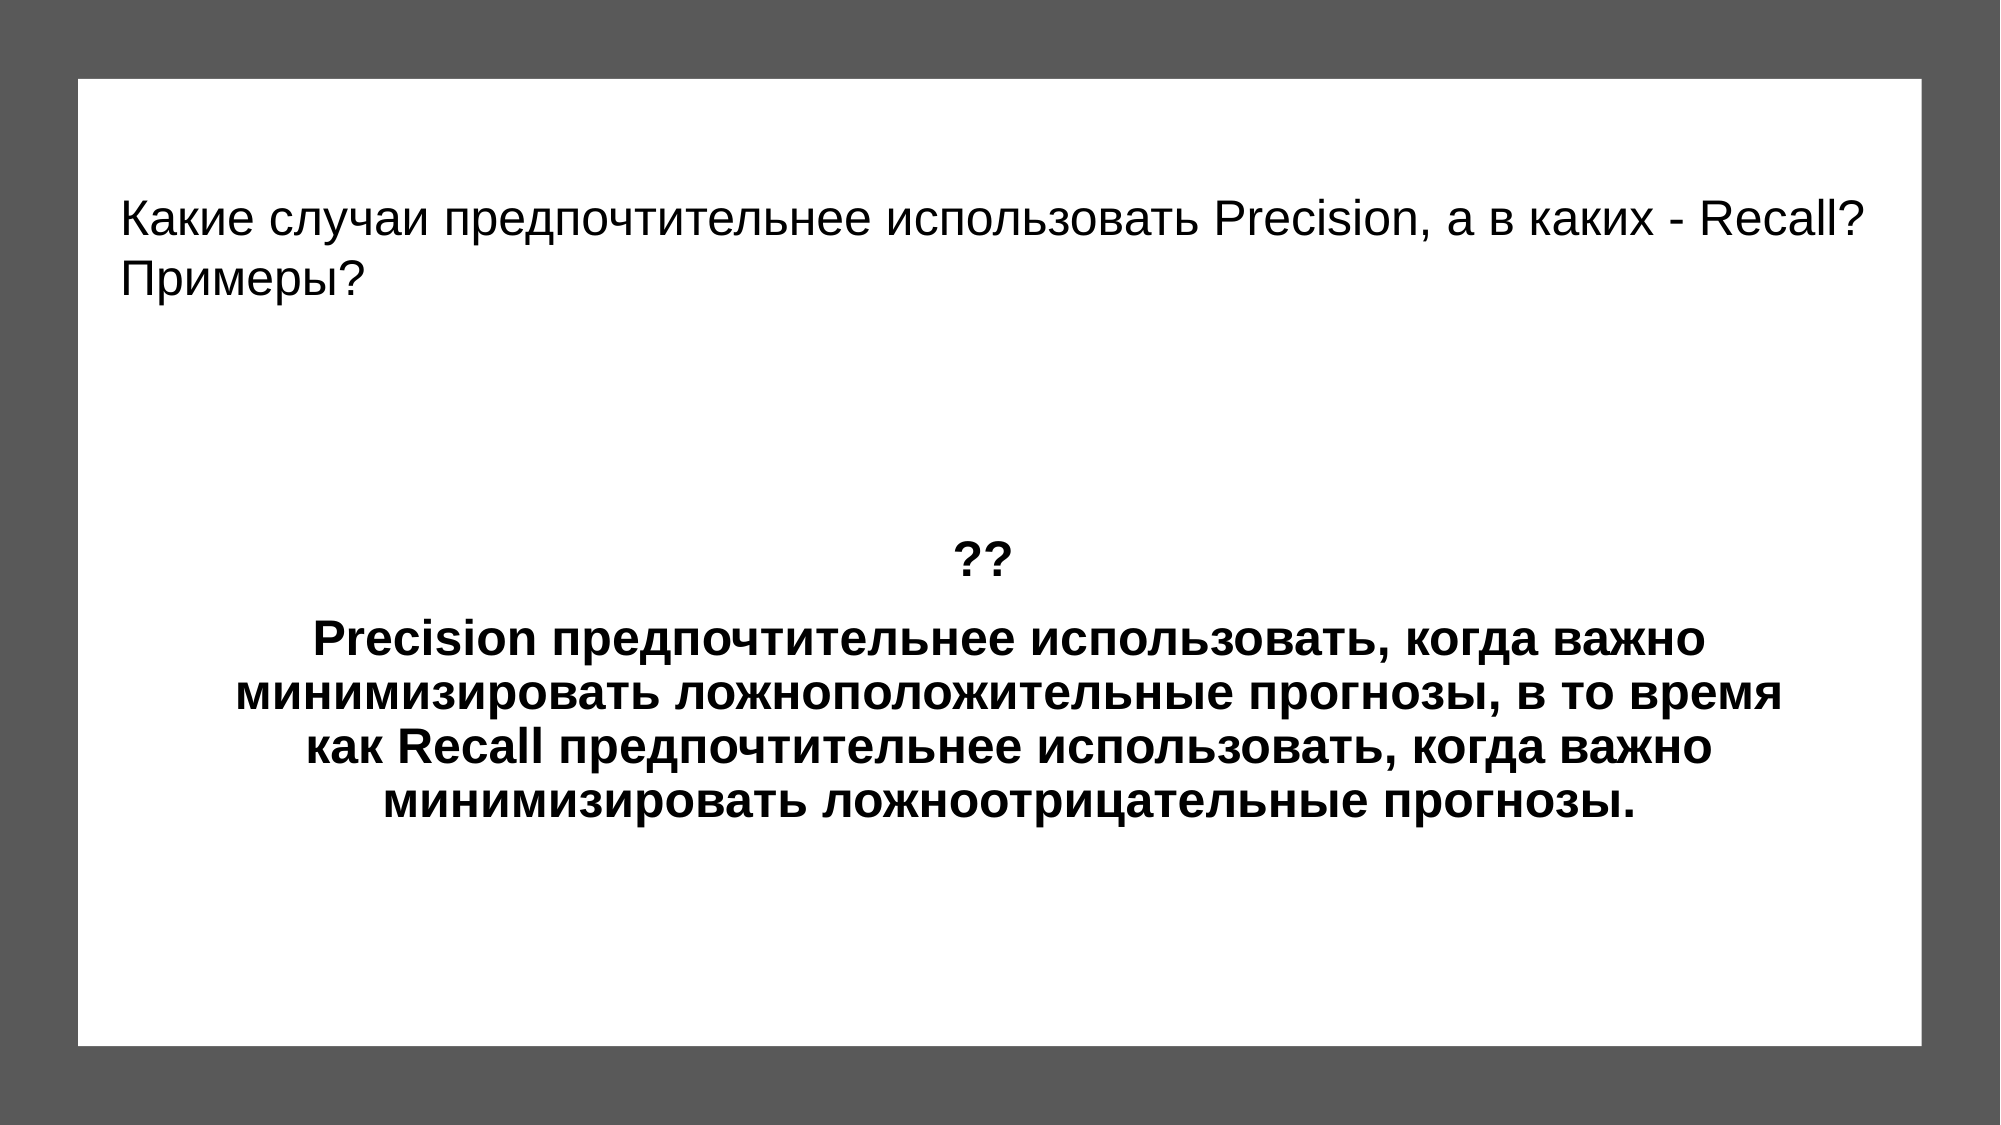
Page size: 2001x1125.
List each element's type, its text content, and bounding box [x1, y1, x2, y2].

text_box Precision предпочтительнее использовать, когда важно минимизировать ложноположительные прогнозы, в то время как Recall предпочтительнее использовать, когда важно минимизировать ложноотрицательные прогнозы. [175, 604, 1844, 893]
text_box Какие случаи предпочтительнее использовать Precision, а в каких - Recall? Примеры? [105, 105, 1895, 605]
text_box ?? [667, 525, 1299, 638]
text_box [77, 77, 1923, 1048]
text_box [0, 0, 2000, 1125]
